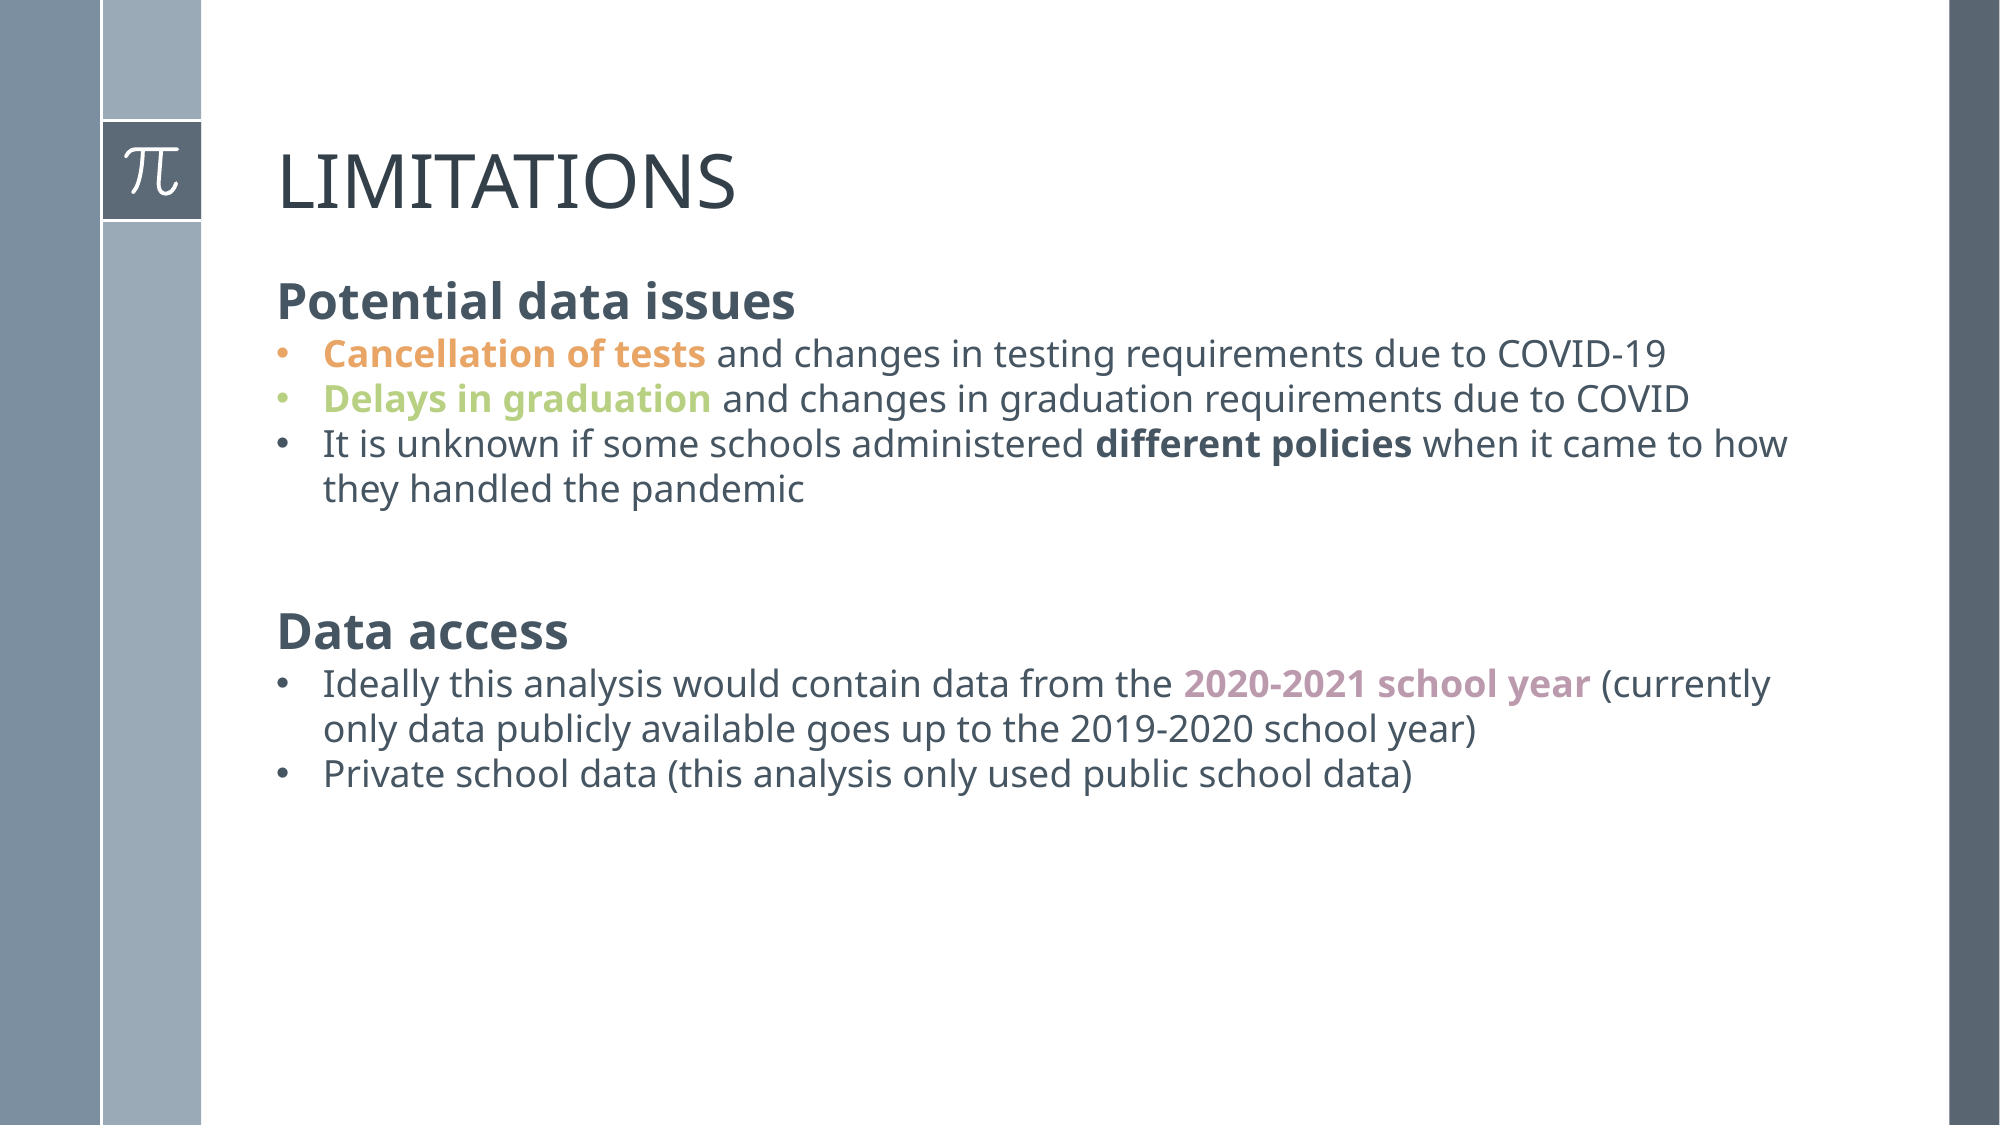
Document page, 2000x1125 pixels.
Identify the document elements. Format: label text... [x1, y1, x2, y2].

title LIMITATIONS [261, 29, 1867, 233]
text_box Potential data issues Cancellation of tests and changes in testing requirements due to COVID-19 Delays in graduation and changes in graduation requirements due to COVID It is unknown if some schools administered different policies when it came to how they handled the pandemic Data access Ideally this analysis would contain data from the 2020-2021 school year (currently only data publicly available goes up to the 2019-2020 school year) Private school data (this analysis only used public school data) [261, 262, 1867, 938]
